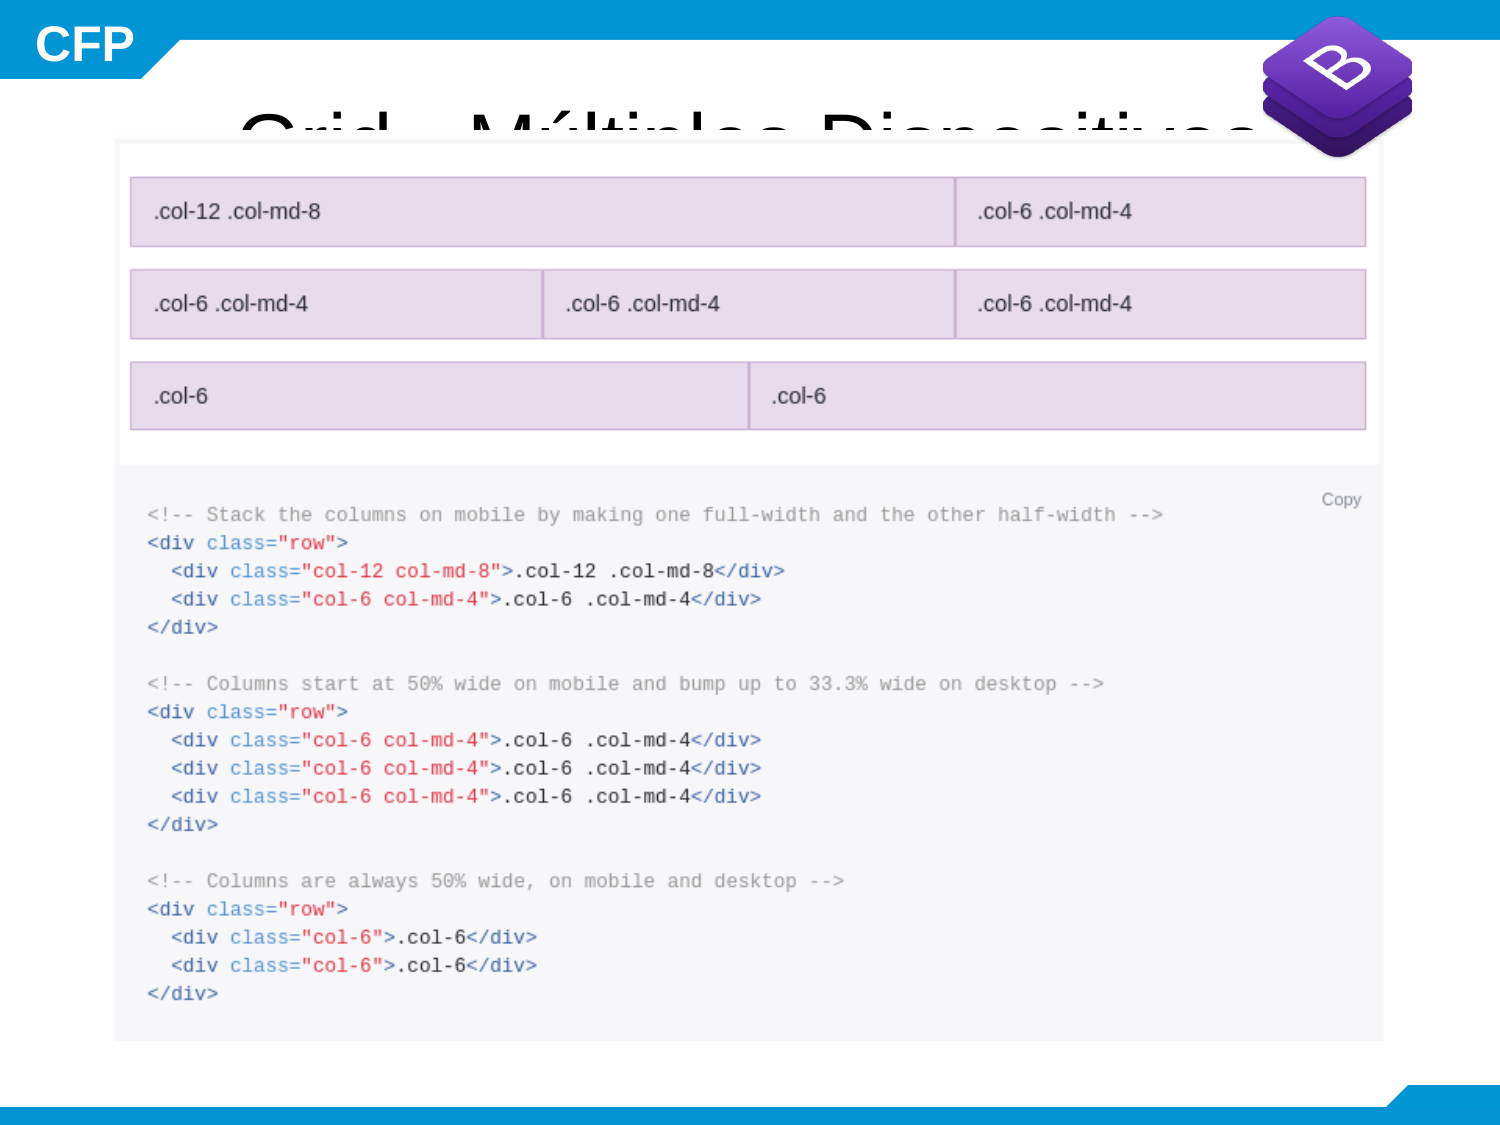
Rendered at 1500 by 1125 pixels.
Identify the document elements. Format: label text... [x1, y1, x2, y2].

title Grid - Múltiples Dispositivos [103, 45, 1257, 246]
picture [109, 17, 1413, 1041]
